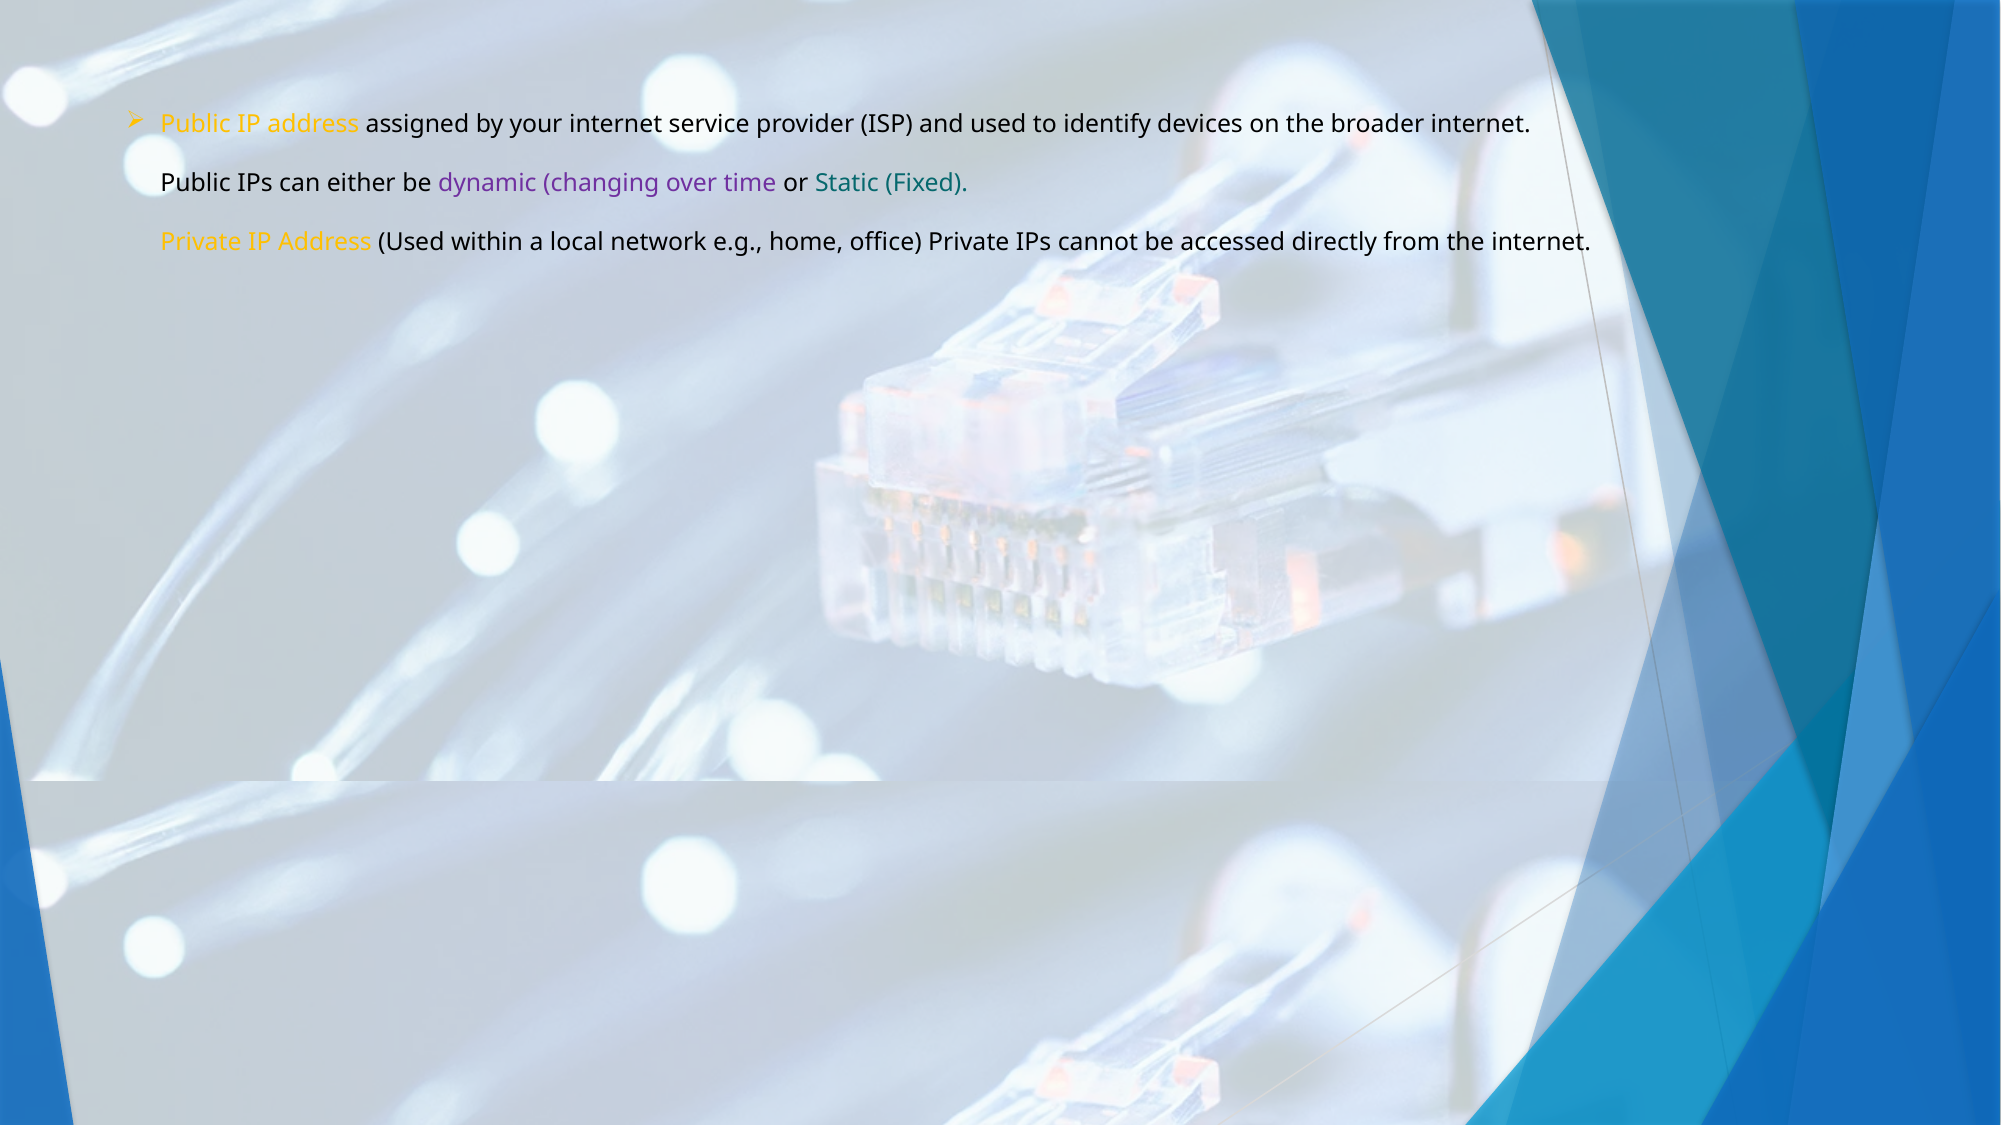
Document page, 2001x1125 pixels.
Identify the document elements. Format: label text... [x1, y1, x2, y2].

title Public IP address assigned by your internet service provider (ISP) and used to identify devices on the broader internet. Public IPs can either be dynamic (changing over time or Static (Fixed). Private IP Address (Used within a local network e.g., home, office) Private IPs cannot be accessed directly from the internet. [111, 99, 1661, 351]
